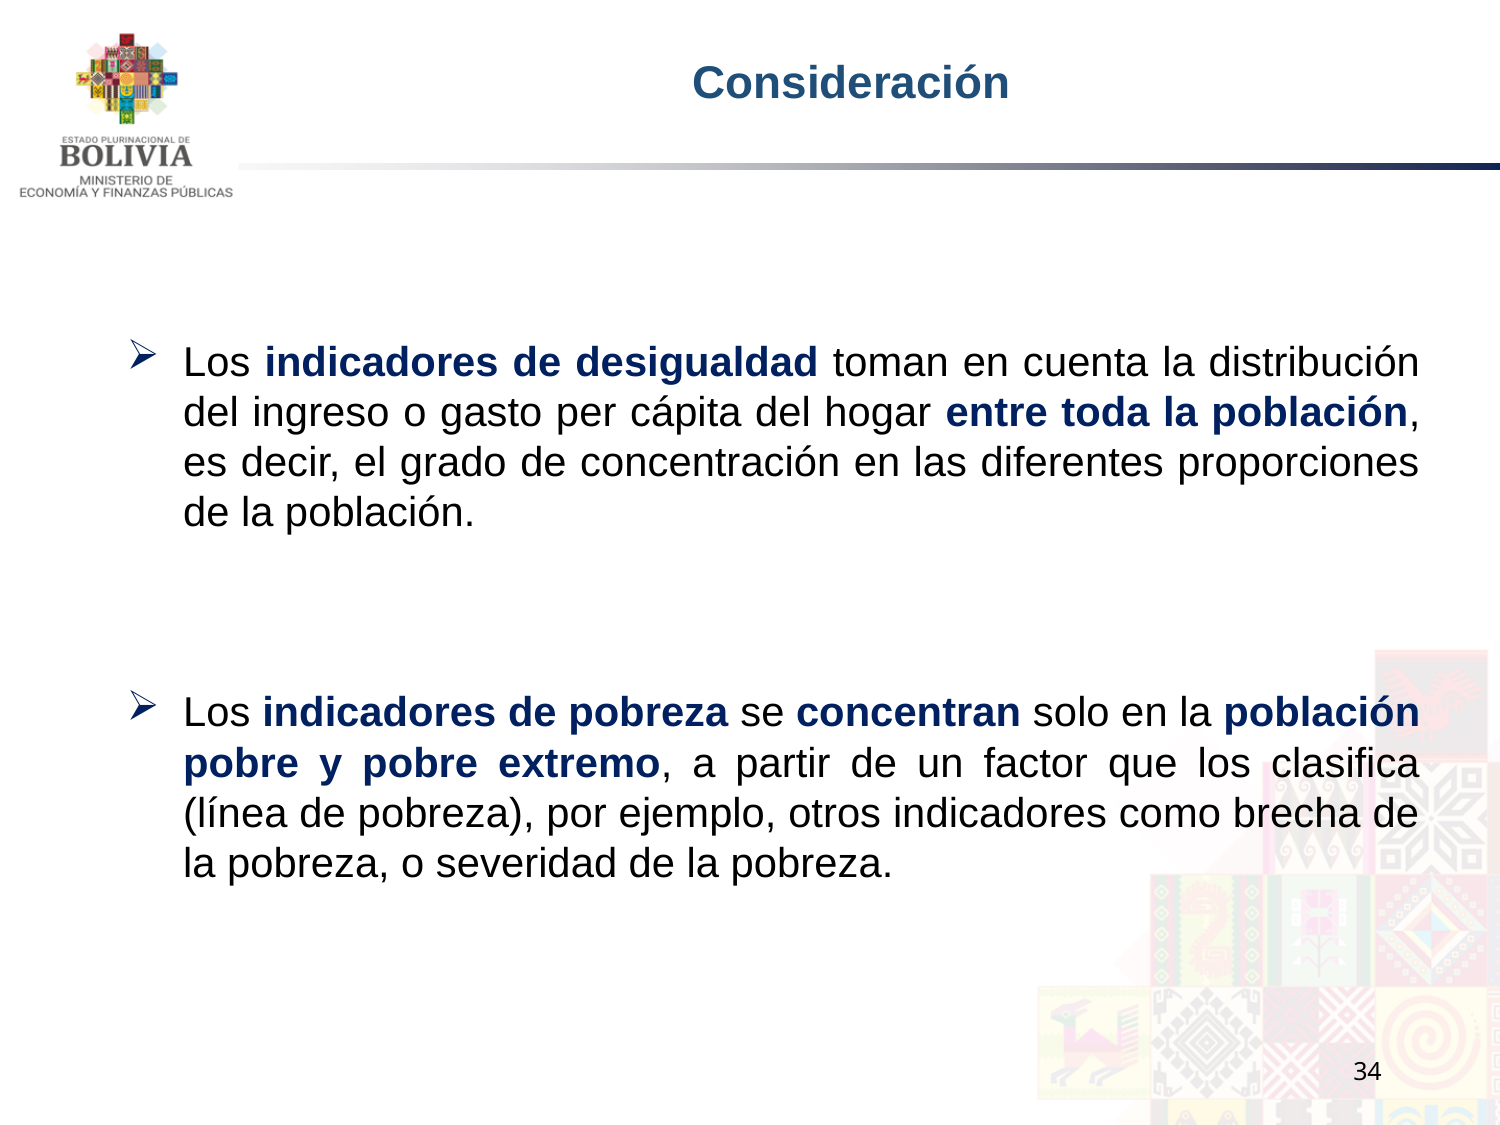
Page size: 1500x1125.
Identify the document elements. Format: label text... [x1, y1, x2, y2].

slide_number 34 [1059, 1042, 1397, 1103]
text_box Consideración [203, 7, 1500, 155]
text_box Los indicadores de desigualdad toman en cuenta la distribución del ingreso o gasto per cápita del hogar entre toda la población, es decir, el grado de concentración en las diferentes proporciones de la población. Los indicadores de pobreza se concentran solo en la población pobre y pobre extremo, a partir de un factor que los clasifica (línea de pobreza), por ejemplo, otros indicadores como brecha de la pobreza, o severidad de la pobreza. [112, 327, 1435, 893]
picture [0, 0, 1500, 1125]
